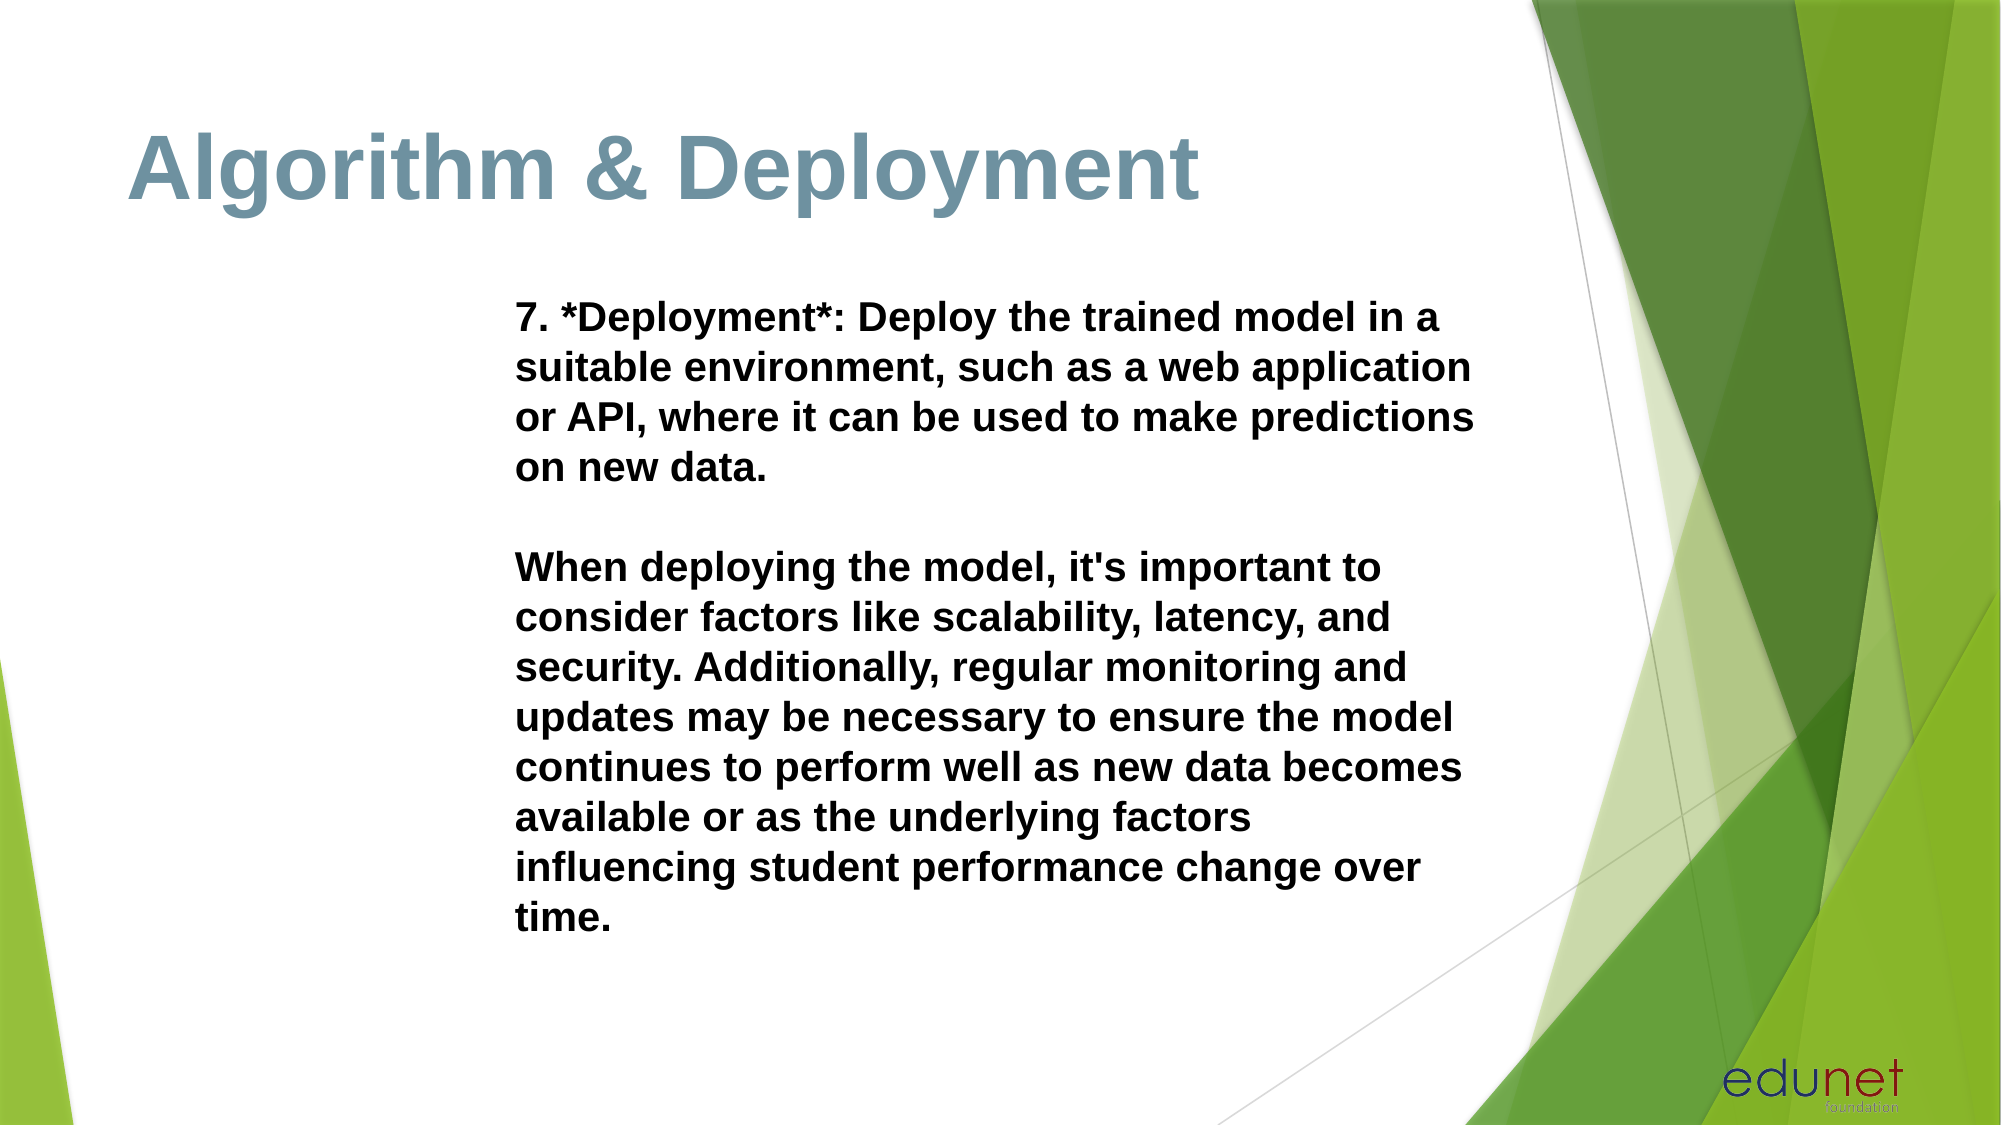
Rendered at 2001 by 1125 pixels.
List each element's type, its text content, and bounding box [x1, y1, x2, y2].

text_box 7. *Deployment*: Deploy the trained model in a suitable environment, such as a web application or API, where it can be used to make predictions on new data. When deploying the model, it's important to consider factors like scalability, latency, and security. Additionally, regular monitoring and updates may be necessary to ensure the model continues to perform well as new data becomes available or as the underlying factors influencing student performance change over time. [500, 282, 1500, 948]
picture [1719, 1056, 1905, 1116]
title Algorithm & Deployment [111, 99, 1522, 317]
